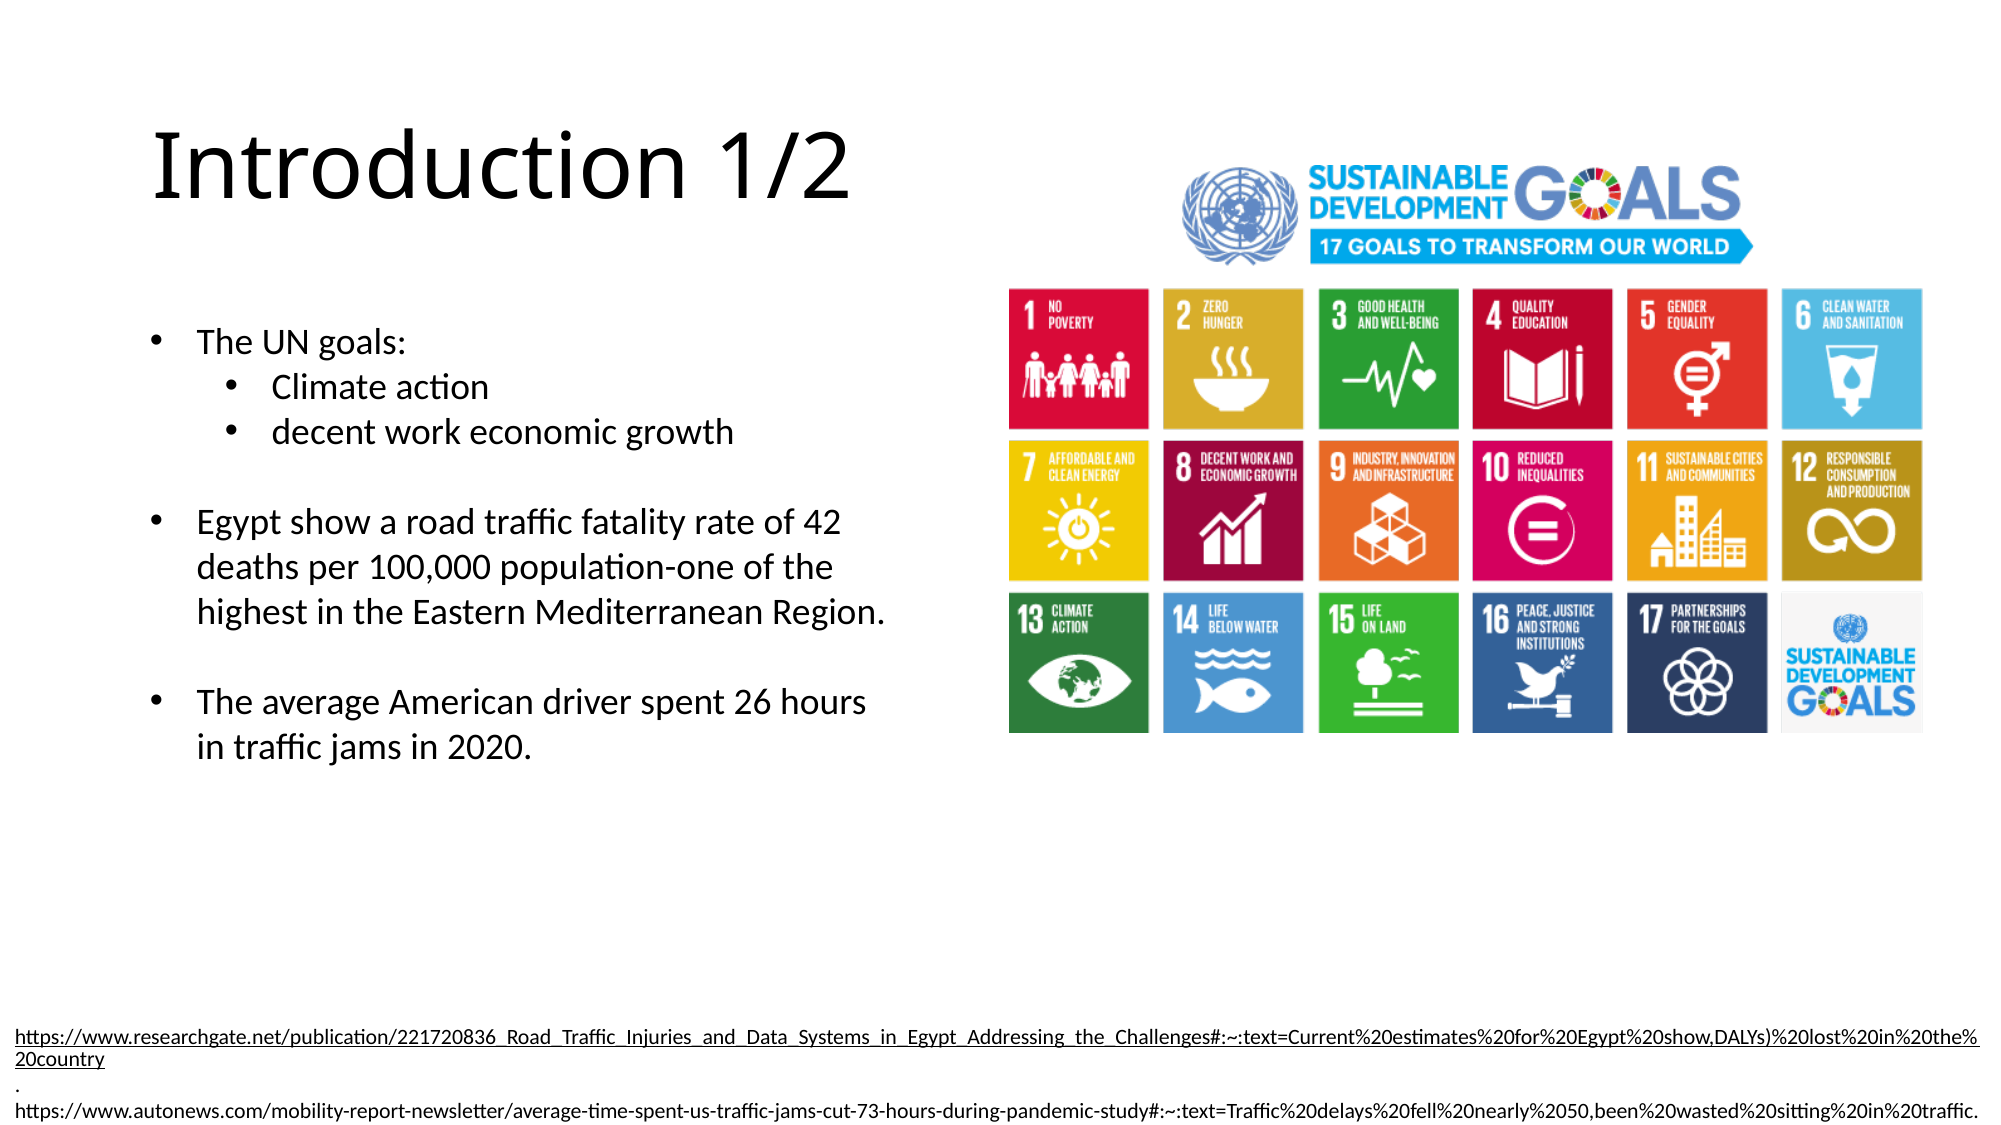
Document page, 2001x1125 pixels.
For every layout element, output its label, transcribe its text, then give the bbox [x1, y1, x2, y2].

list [1008, 165, 1924, 733]
text_box https://www.researchgate.net/publication/221720836_Road_Traffic_Injuries_and_Data_Systems_in_Egypt_Addressing_the_Challenges#:~:text=Current%20estimates%20for%20Egypt%20show,DALYs)%20lost%20in%20the%20country. https://www.autonews.com/mobility-report-newsletter/average-time-spent-us-traffic-jams-cut-73-hours-during-pandemic-study#:~:text=Traffic%20delays%20fell%20nearly%2050,been%20wasted%20sitting%20in%20traffic. [0, 1014, 2000, 1109]
text_box The UN goals: Climate action decent work economic growth Egypt show a road traffic fatality rate of 42 deaths per 100,000 population-one of the highest in the Eastern Mediterranean Region. The average American driver spent 26 hours in traffic jams in 2020. [135, 309, 918, 820]
title Introduction 1/2 [137, 59, 1863, 278]
